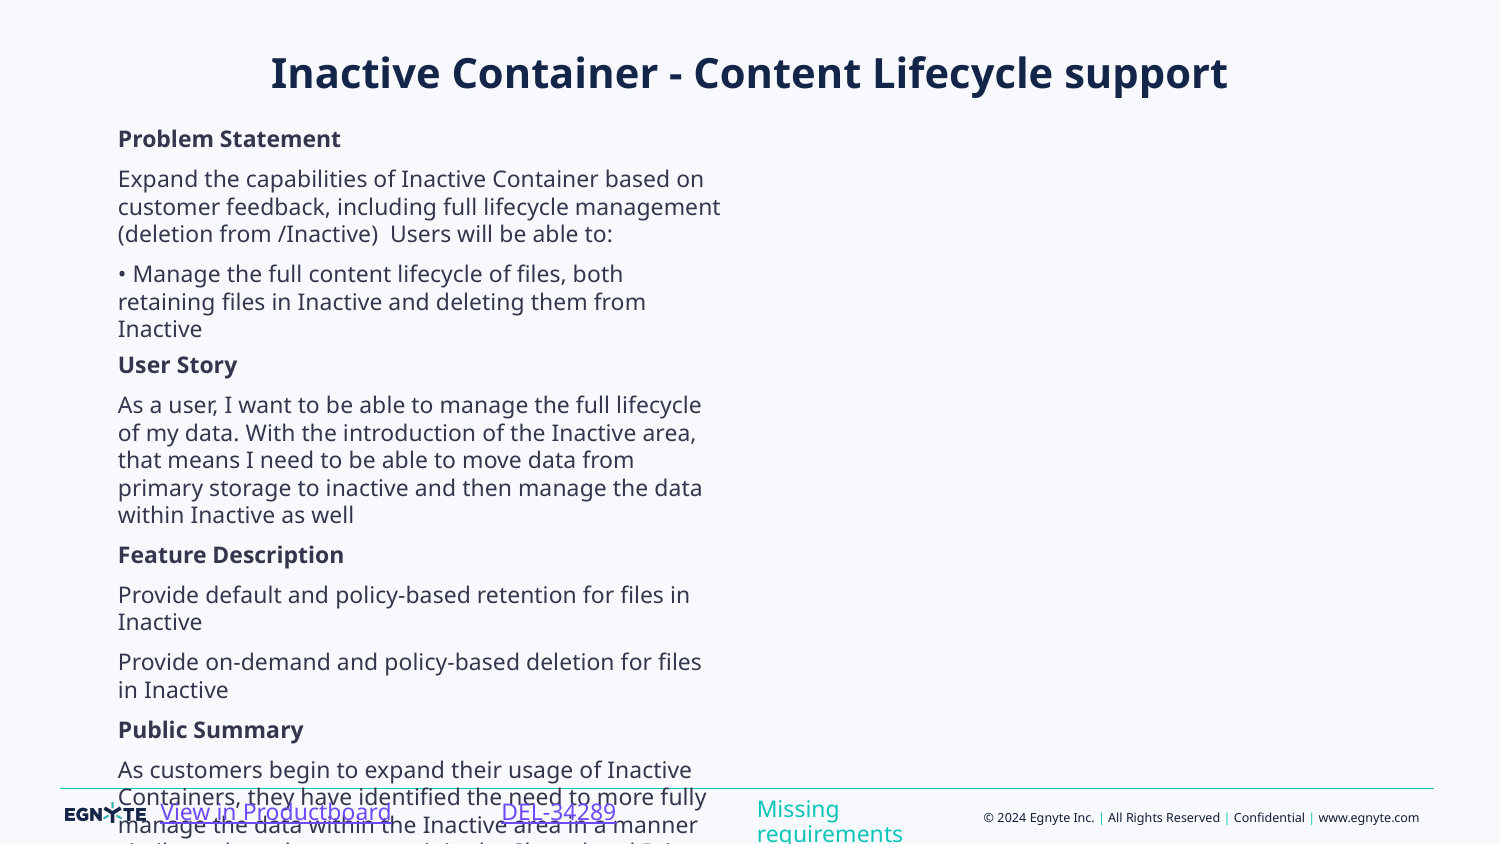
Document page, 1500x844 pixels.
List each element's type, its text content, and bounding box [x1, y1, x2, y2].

list Problem Statement Expand the capabilities of Inactive Container based on customer feedback, including full lifecycle management (deletion from /Inactive) Users will be able to: • Manage the full content lifecycle of files, both retaining files in Inactive and deleting them from Inactive User Story As a user, I want to be able to manage the full lifecycle of my data. With the introduction of the Inactive area, that means I need to be able to move data from primary storage to inactive and then manage the data within Inactive as well Feature Description Provide default and policy-based retention for files in Inactive Provide on-demand and policy-based deletion for files in Inactive Public Summary As customers begin to expand their usage of Inactive Containers, they have identified the need to more fully manage the data within the Inactive area in a manner similar to how they manage it in the Shared and Private areas. To work toward providing parity in the different storage areas, we will provide the ability for customer to define both default and policy-based retention on the files within Inactive as well as utilize on-demand and policy-based deletion on Inactive files. [103, 117, 741, 693]
list View in Productboard [145, 790, 486, 835]
list DEL-34289 [486, 790, 741, 835]
title Inactive Container - Content Lifecycle support [103, 44, 1397, 106]
list Missing requirements [742, 790, 997, 835]
picture [65, 802, 145, 823]
